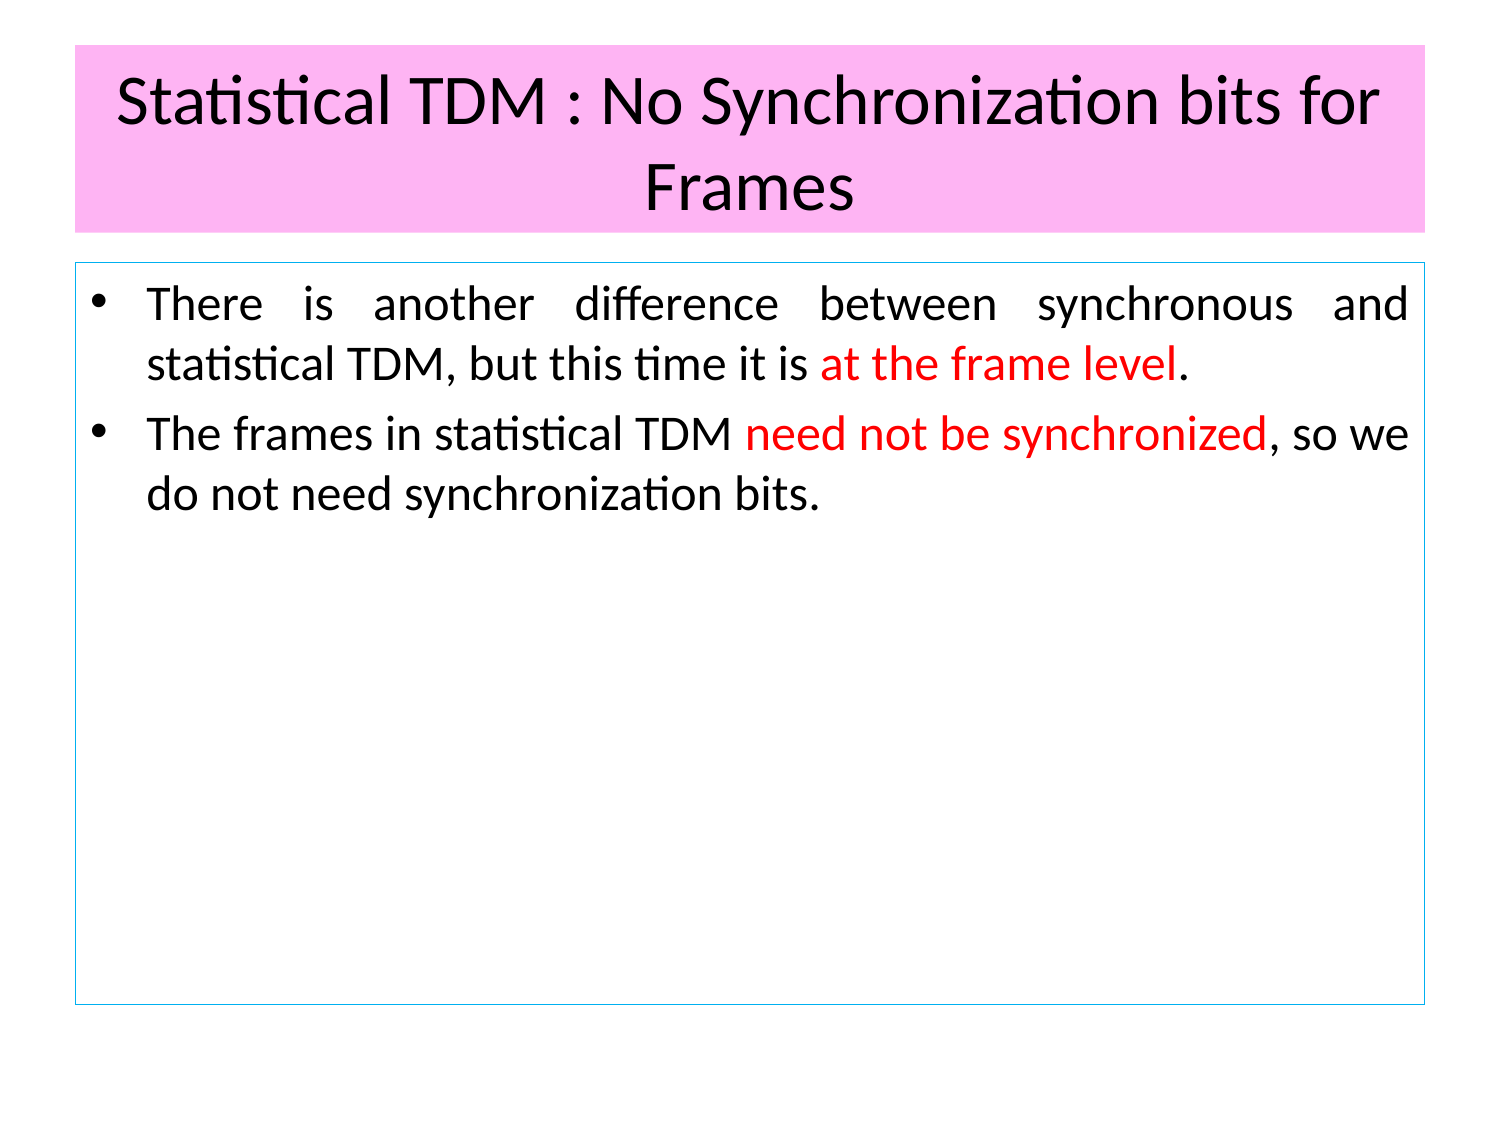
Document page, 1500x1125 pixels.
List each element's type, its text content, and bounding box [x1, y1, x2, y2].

list There is another difference between synchronous and statistical TDM, but this time it is at the frame level. The frames in statistical TDM need not be synchronized, so we do not need synchronization bits. [75, 262, 1425, 1005]
title Statistical TDM : No Synchronization bits for Frames [75, 45, 1425, 233]
